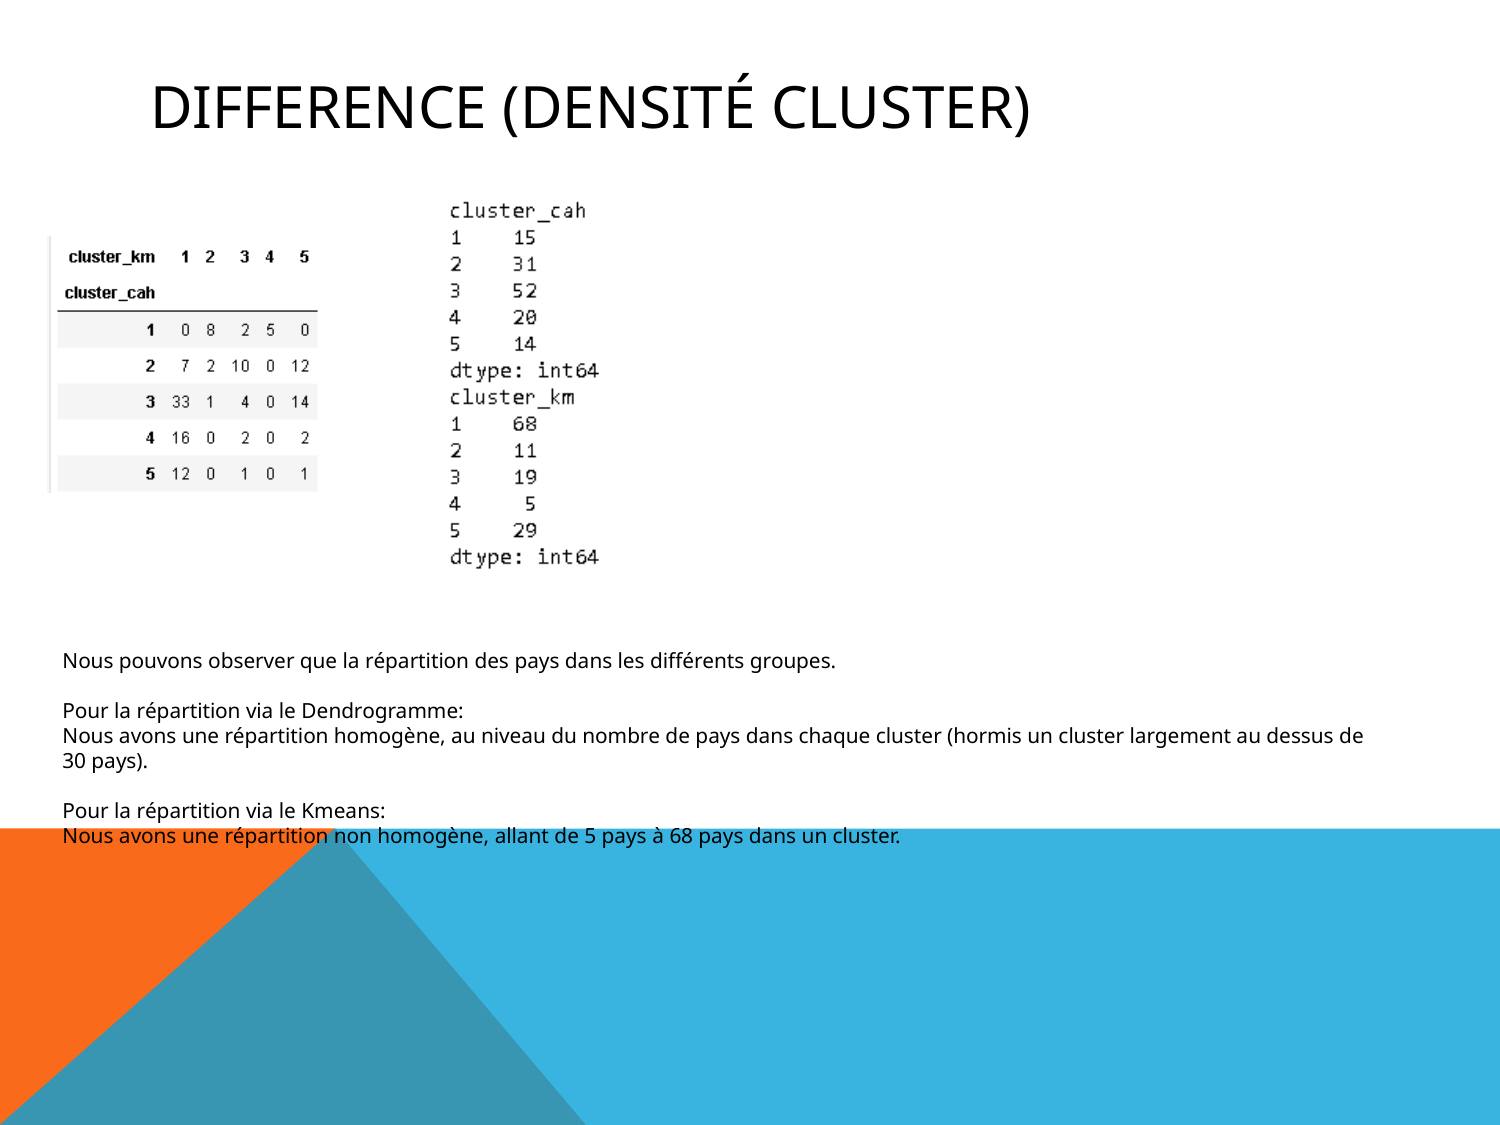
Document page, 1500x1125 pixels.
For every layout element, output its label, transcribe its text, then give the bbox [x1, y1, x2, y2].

text_box Nous pouvons observer que la répartition des pays dans les différents groupes. Pour la répartition via le Dendrogramme: Nous avons une répartition homogène, au niveau du nombre de pays dans chaque cluster (hormis un cluster largement au dessus de 30 pays). Pour la répartition via le Kmeans: Nous avons une répartition non homogène, allant de 5 pays à 68 pays dans un cluster. [47, 640, 1395, 856]
title DIFFERENCE (densité cluster) [135, 60, 1369, 150]
picture [442, 196, 632, 572]
picture [47, 236, 344, 493]
